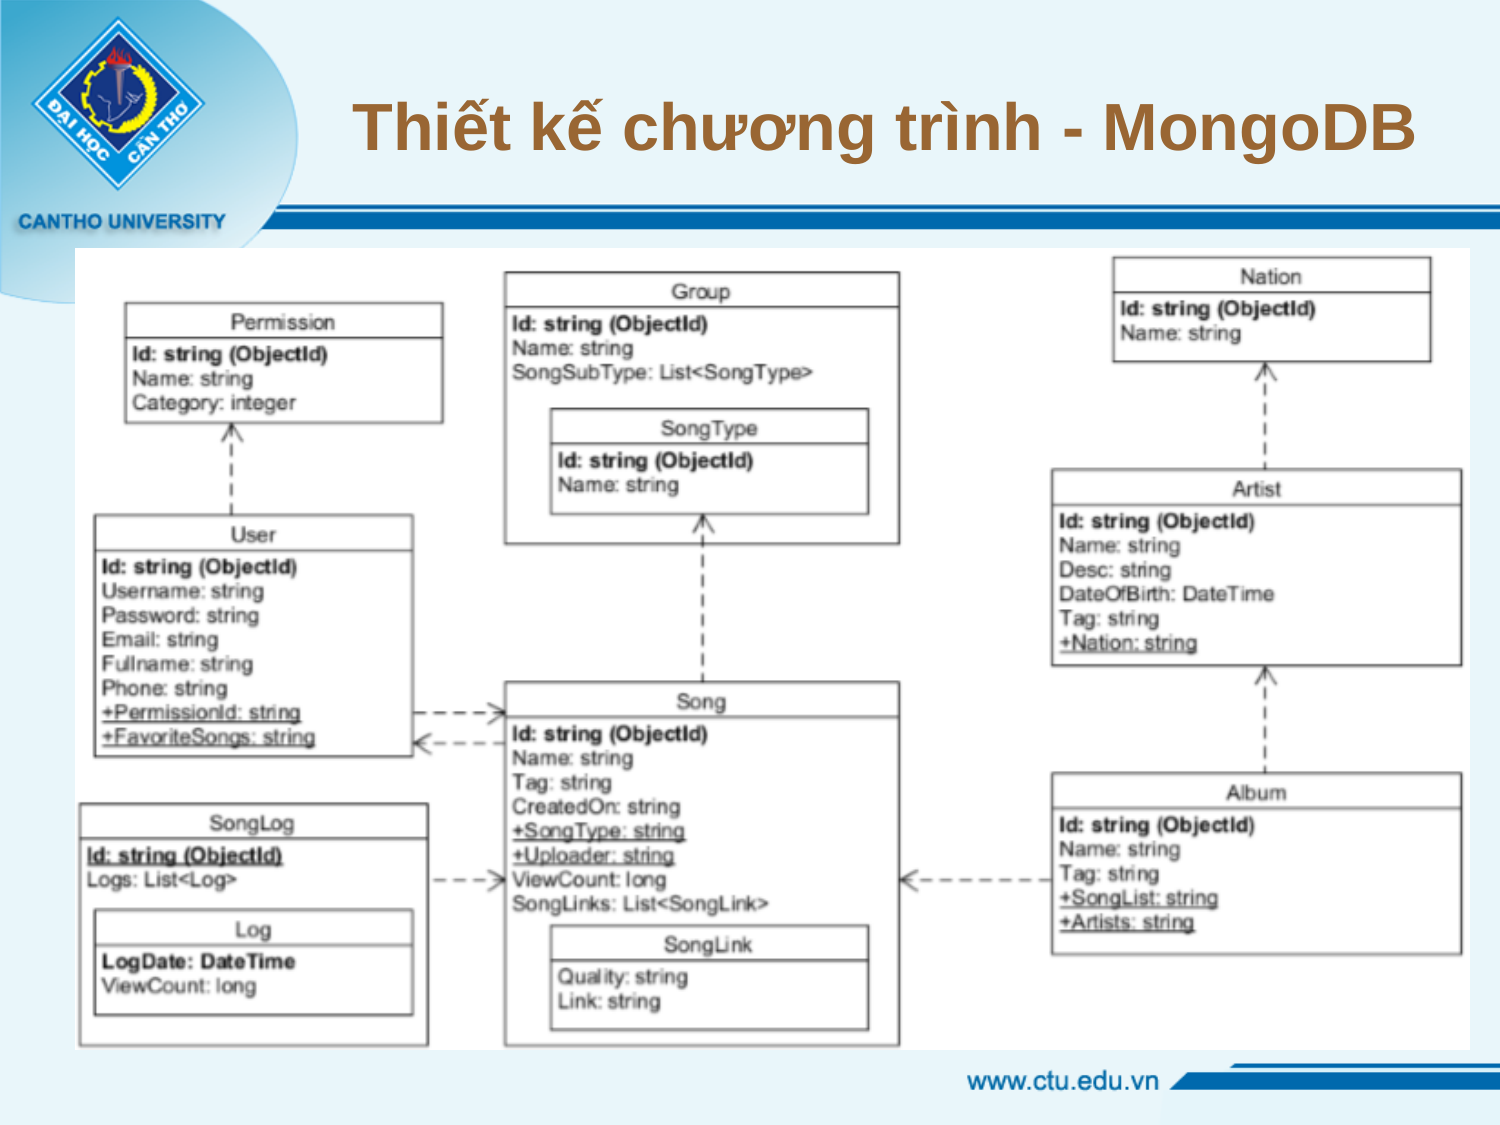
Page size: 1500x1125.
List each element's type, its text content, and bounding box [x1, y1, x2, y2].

picture [0, 0, 1500, 1125]
title Thiết kế chương trình - MongoDB [337, 46, 1450, 202]
